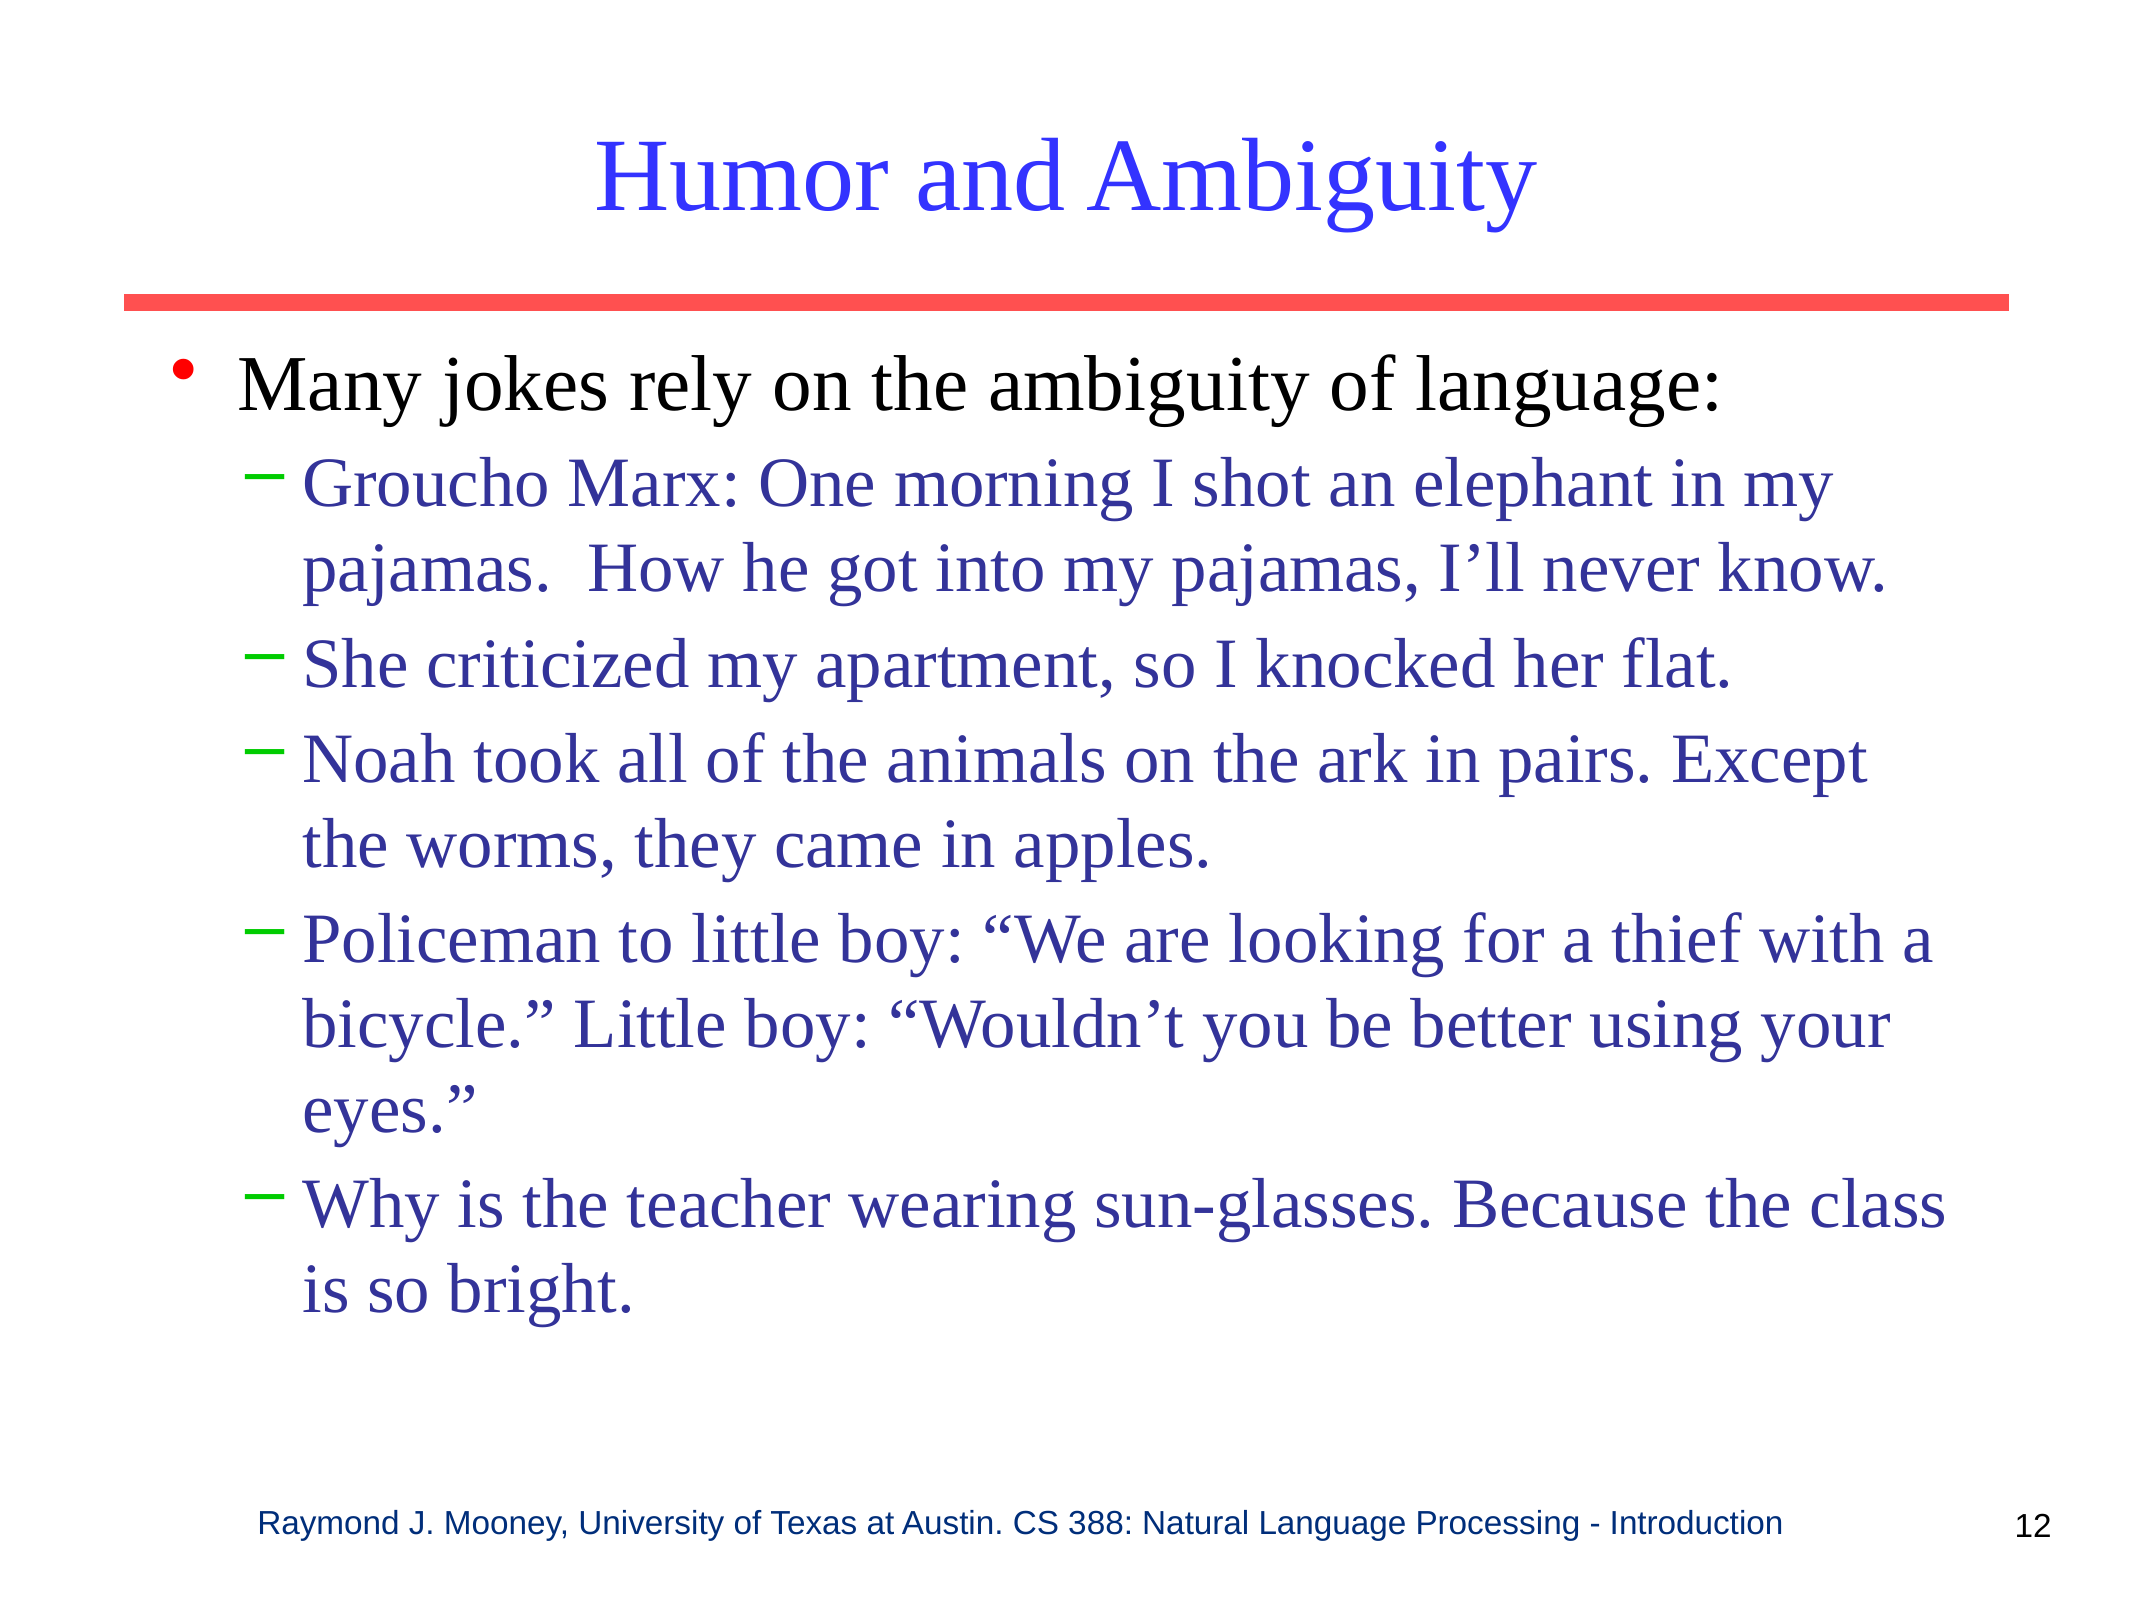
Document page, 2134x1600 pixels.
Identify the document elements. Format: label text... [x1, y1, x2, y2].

list Many jokes rely on the ambiguity of language: Groucho Marx: One morning I shot an elephant in my pajamas. How he got into my pajamas, I’ll never know. She criticized my apartment, so I knocked her flat. Noah took all of the animals on the ark in pairs. Except the worms, they came in apples. Policeman to little boy: “We are looking for a thief with a bicycle.” Little boy: “Wouldn’t you be better using your eyes.” Why is the teacher wearing sun-glasses. Because the class is so bright. [159, 319, 1974, 1510]
slide_number [1617, 1492, 2063, 1555]
title Humor and Ambiguity [159, 17, 1974, 319]
